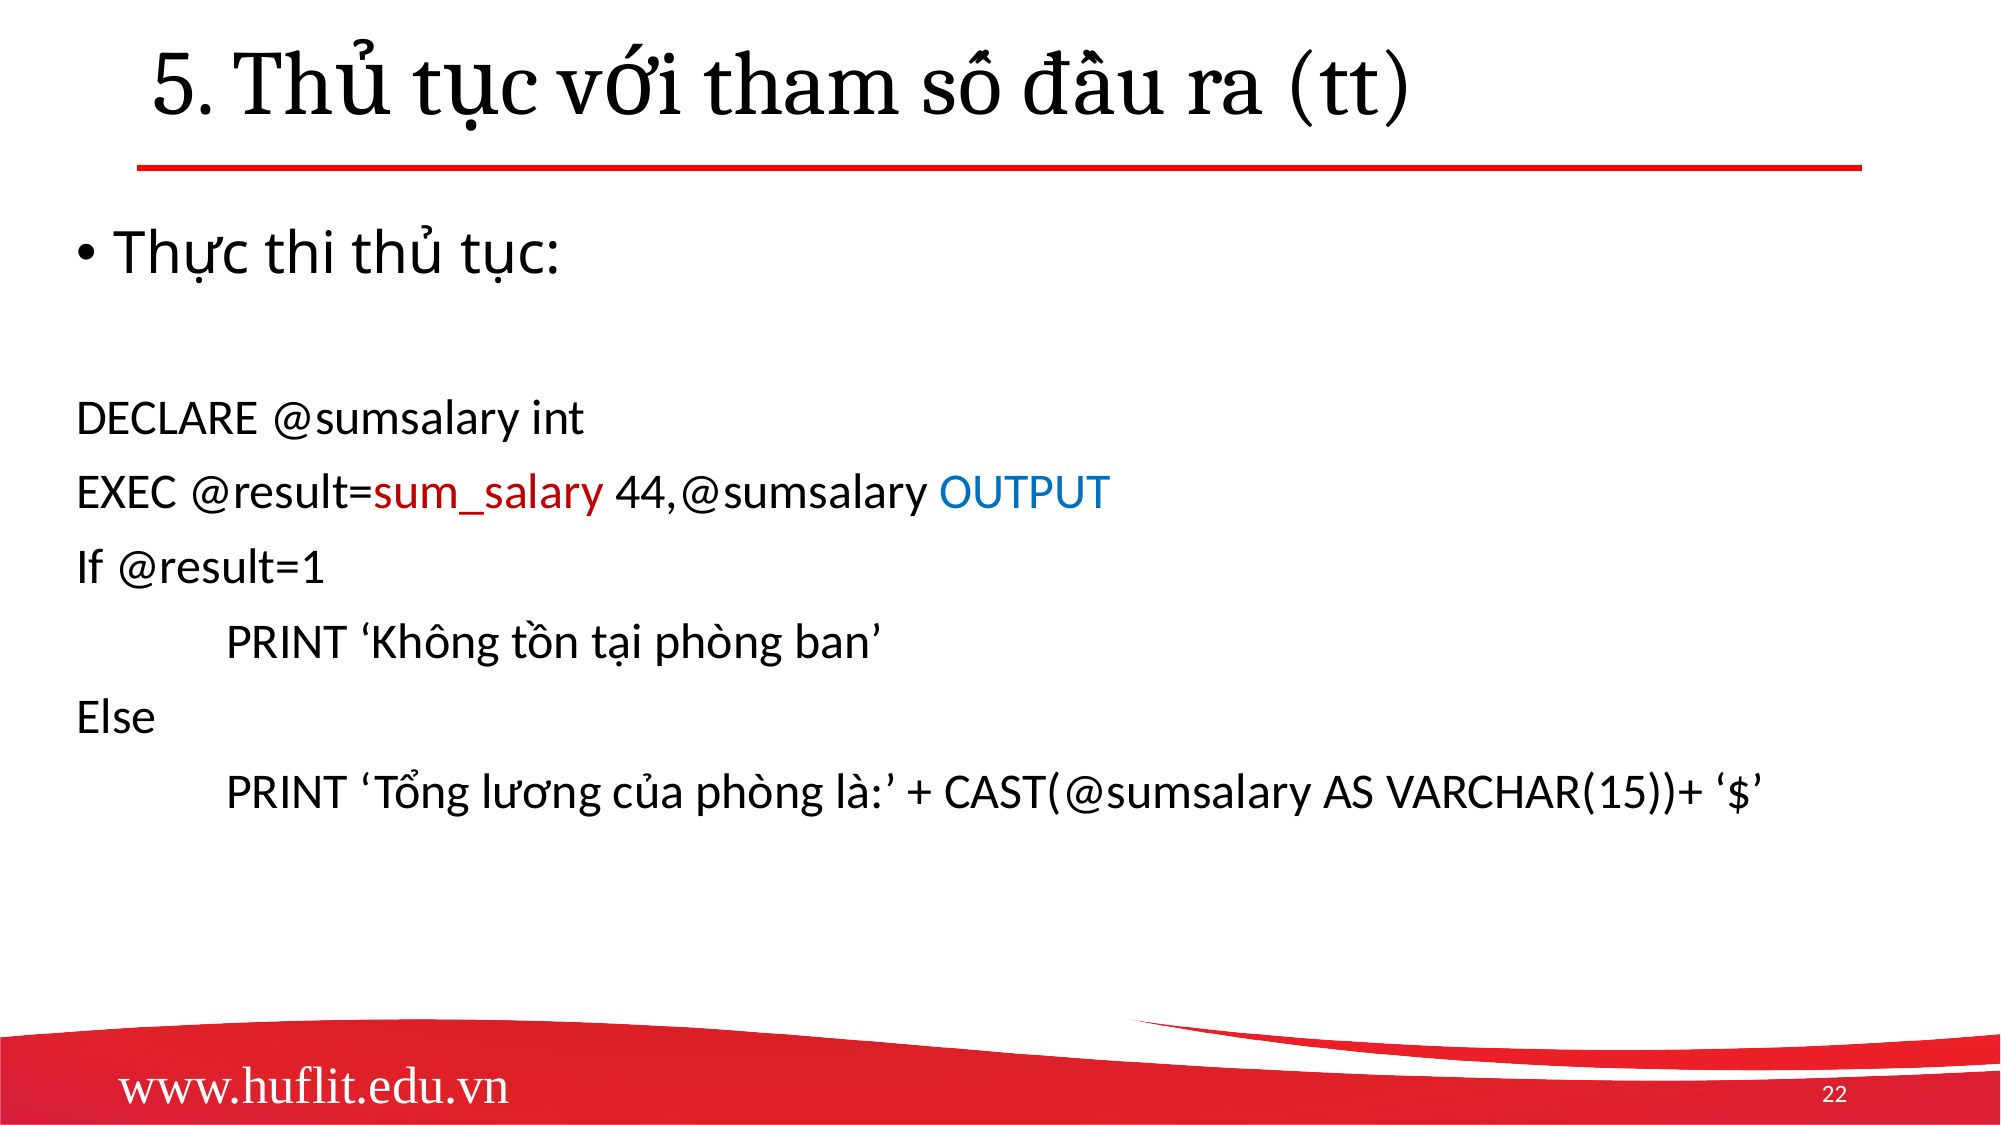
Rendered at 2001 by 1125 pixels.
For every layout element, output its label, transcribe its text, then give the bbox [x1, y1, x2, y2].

slide_number 22 [1412, 1062, 1863, 1123]
list Thực thi thủ tục: DECLARE @sumsalary int EXEC @result=sum_salary 44,@sumsalary OUTPUT If @result=1 PRINT ‘Không tồn tại phòng ban’ Else PRINT ‘Tổng lương của phòng là:’ + CAST(@sumsalary AS VARCHAR(15))+ ‘$’ [61, 216, 1981, 1053]
title 5. Thủ tục với tham số đầu ra (tt) [137, 7, 1785, 163]
picture [0, 1019, 2001, 1125]
